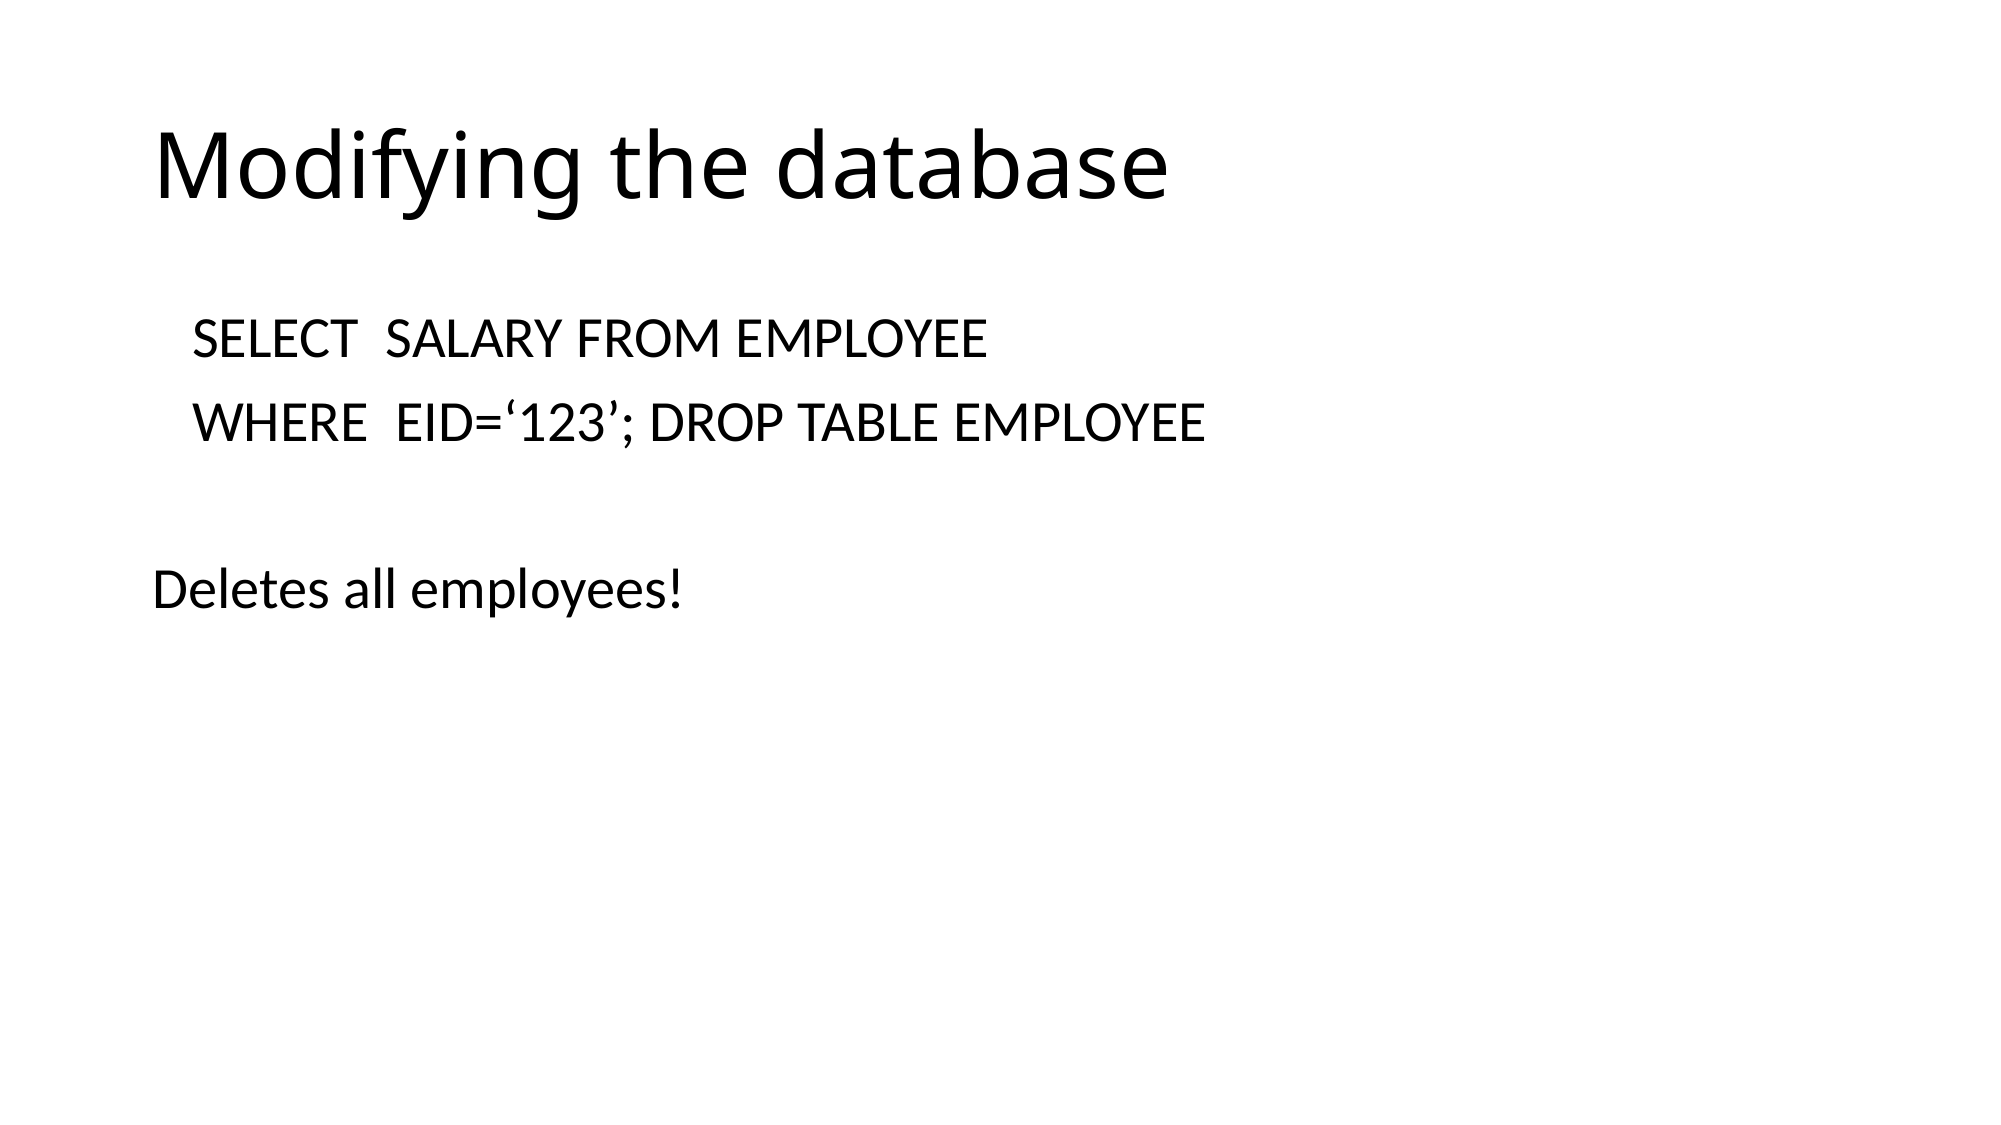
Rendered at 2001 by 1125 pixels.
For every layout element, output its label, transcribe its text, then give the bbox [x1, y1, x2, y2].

title Modifying the database [137, 59, 1863, 278]
list SELECT SALARY FROM EMPLOYEE WHERE EID=‘123’; DROP TABLE EMPLOYEE Deletes all employees! [137, 299, 1863, 1014]
